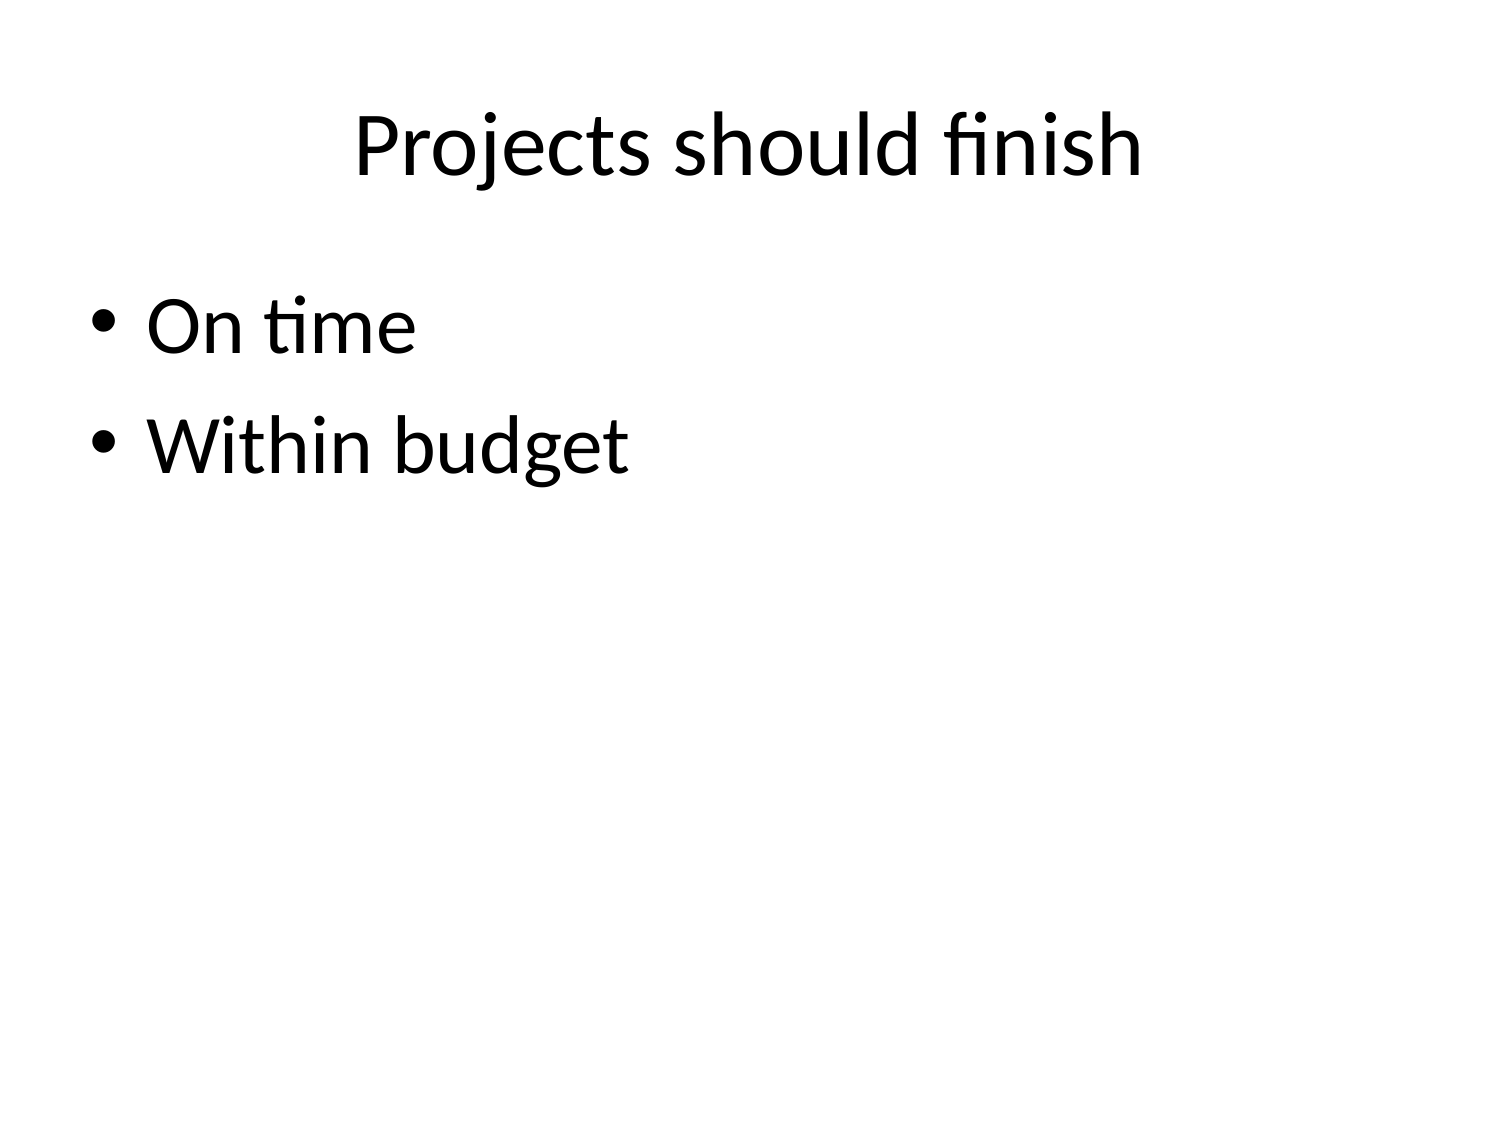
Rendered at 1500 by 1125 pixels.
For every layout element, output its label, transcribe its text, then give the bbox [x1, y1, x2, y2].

text_box On time Within budget [75, 262, 1425, 1005]
title Projects should finish [75, 45, 1425, 233]
